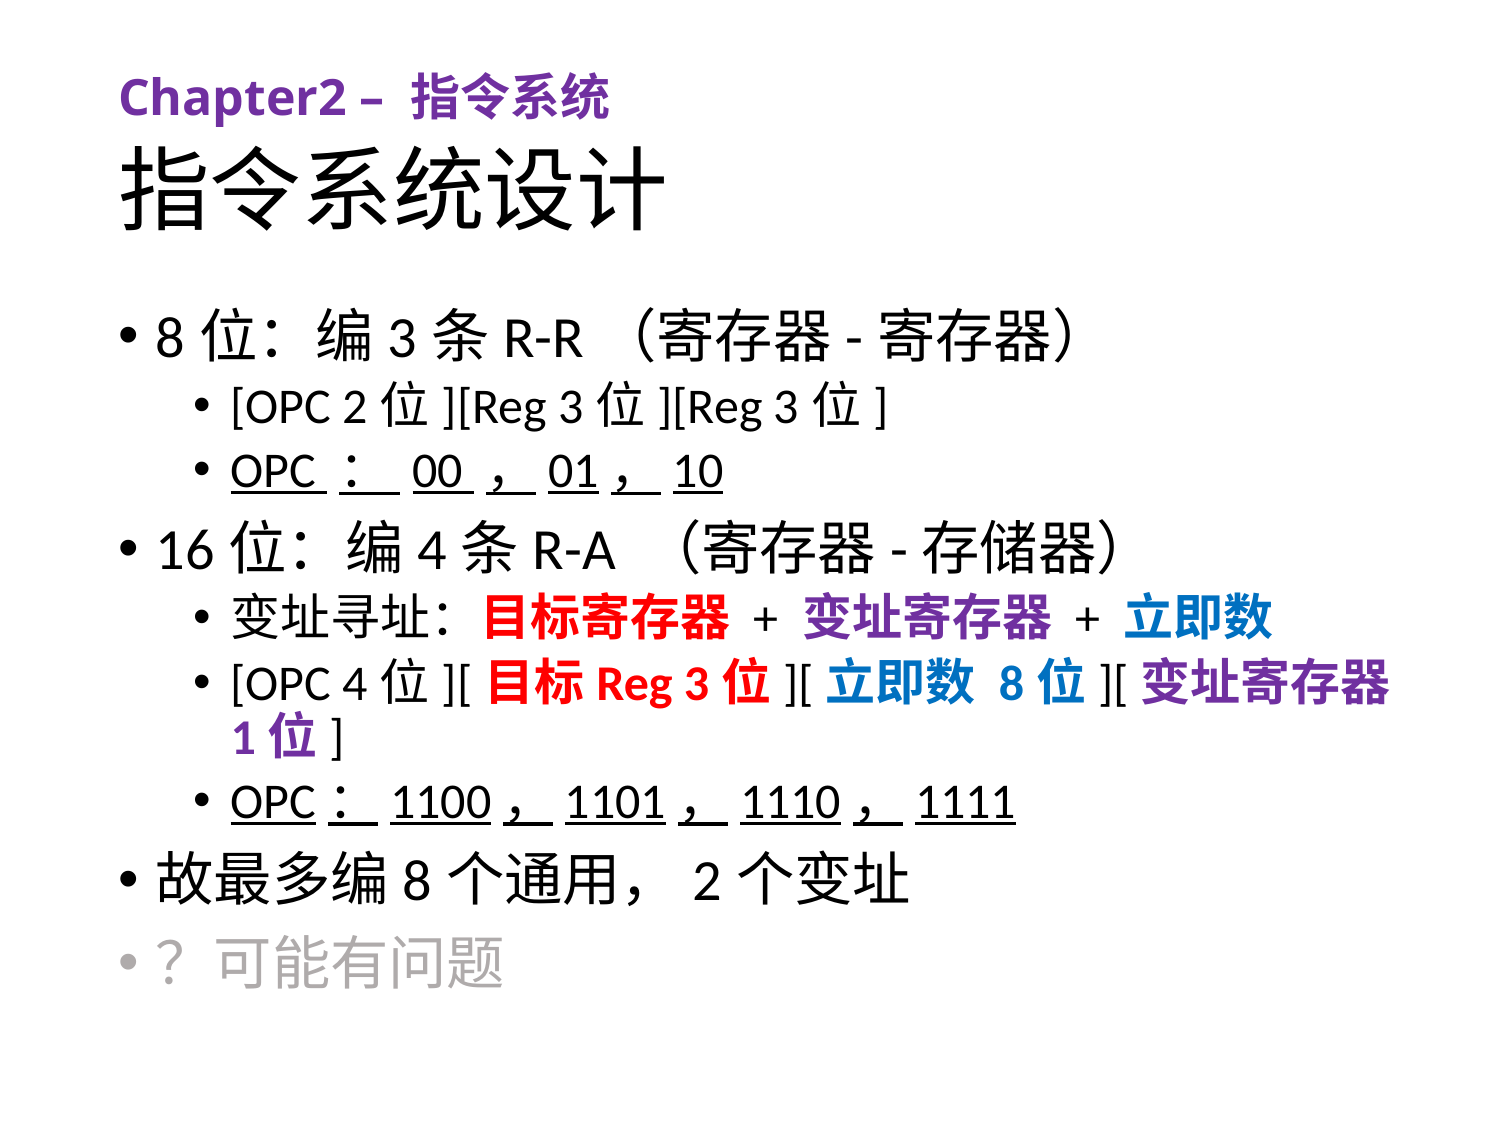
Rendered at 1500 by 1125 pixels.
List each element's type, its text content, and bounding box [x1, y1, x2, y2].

title 指令系统设计 [103, 127, 1397, 261]
text_box Chapter2 – 指令系统 [103, 54, 723, 144]
list 8位：编3条R-R（寄存器-寄存器） [OPC 2位][Reg 3位][Reg 3位] OPC ： 00 ，01，10 16位：编4条R-A （寄存器-存储器） 变址寻址：目标寄存器 + 变址寄存器 + 立即数 [OPC 4位][目标Reg 3位][立即数 8位][变址寄存器 1位] OPC：1100，1101，1110，1111 故最多编8个通用，2个变址 ？可能有问题 [103, 299, 1446, 1014]
